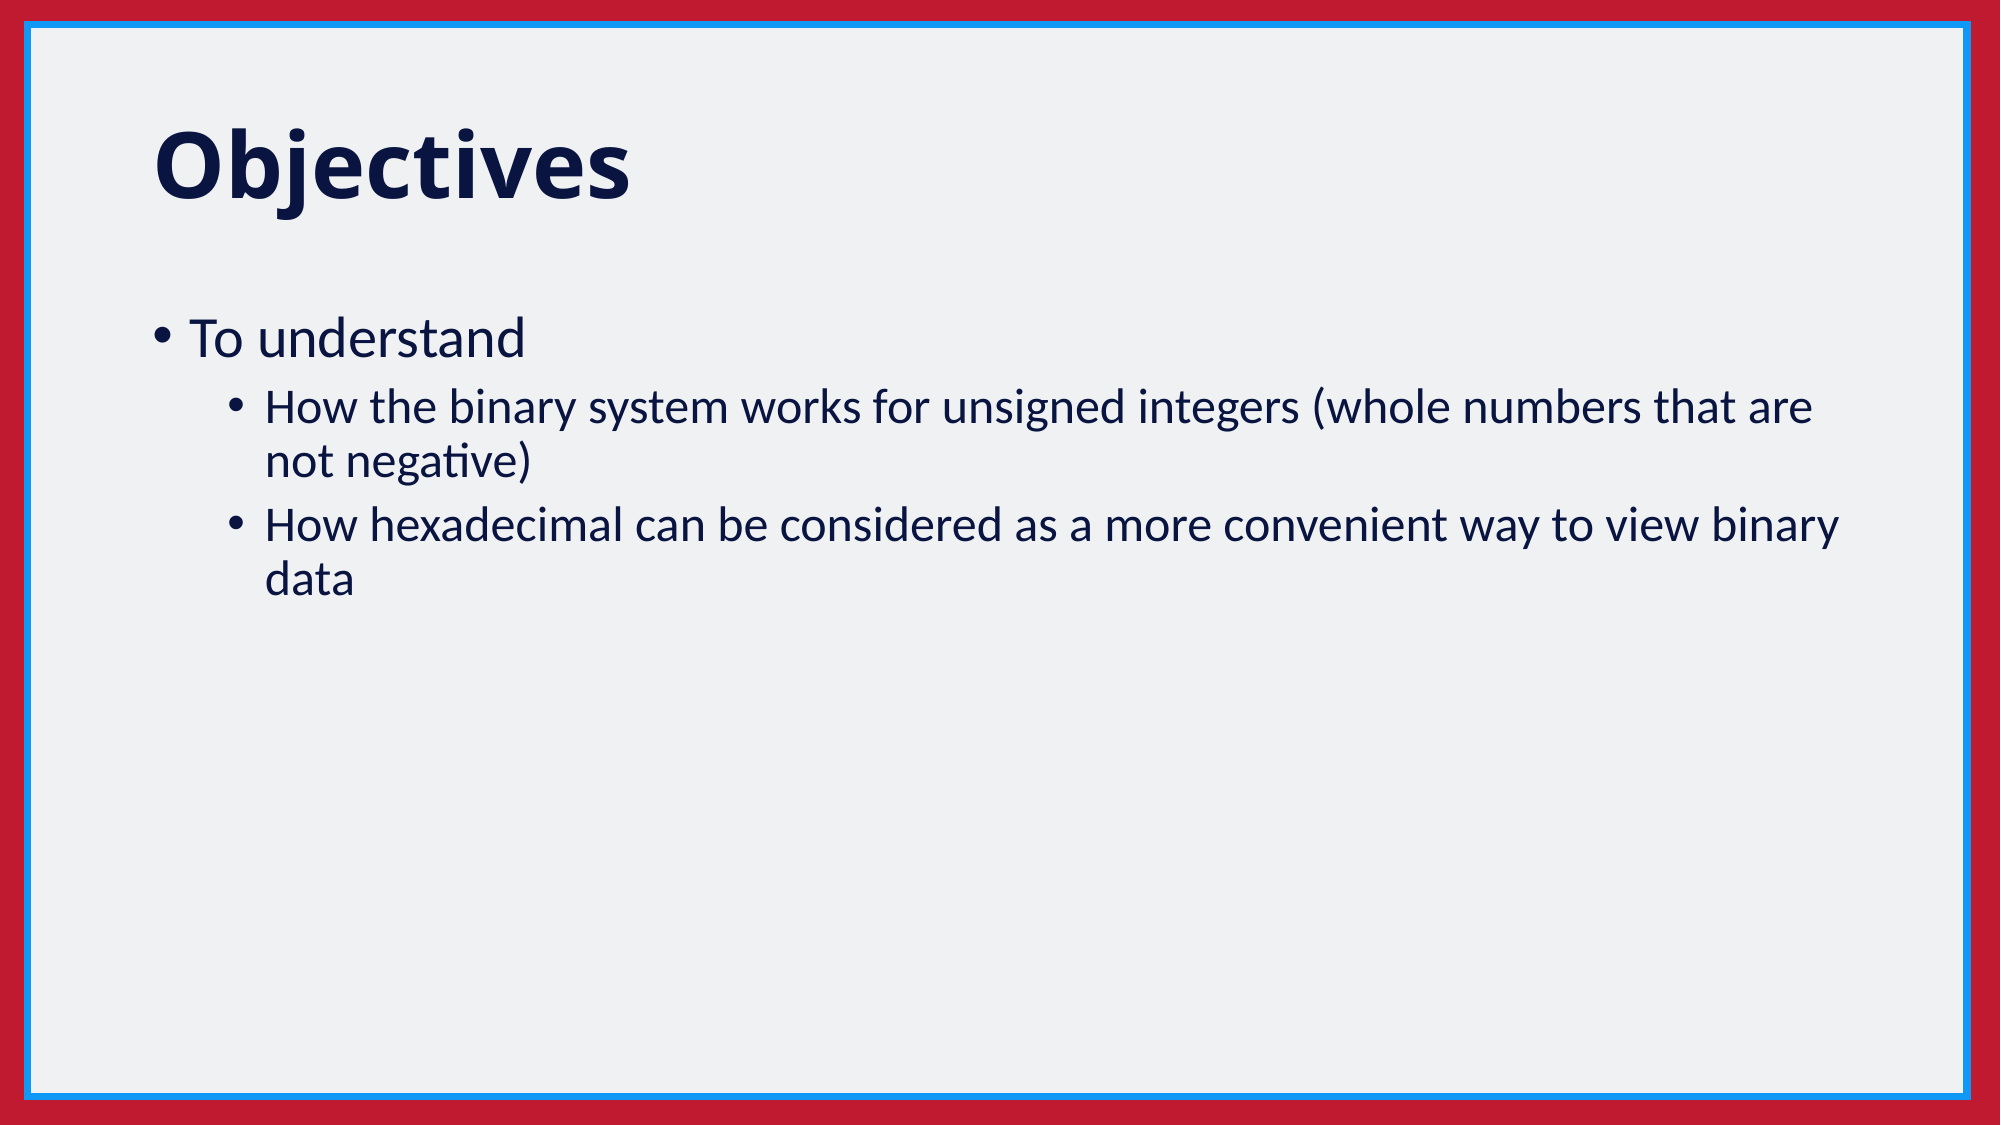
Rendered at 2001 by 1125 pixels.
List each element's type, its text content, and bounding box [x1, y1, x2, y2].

list To understand How the binary system works for unsigned integers (whole numbers that are not negative) How hexadecimal can be considered as a more convenient way to view binary data [137, 299, 1863, 1014]
title Objectives [137, 59, 1863, 278]
